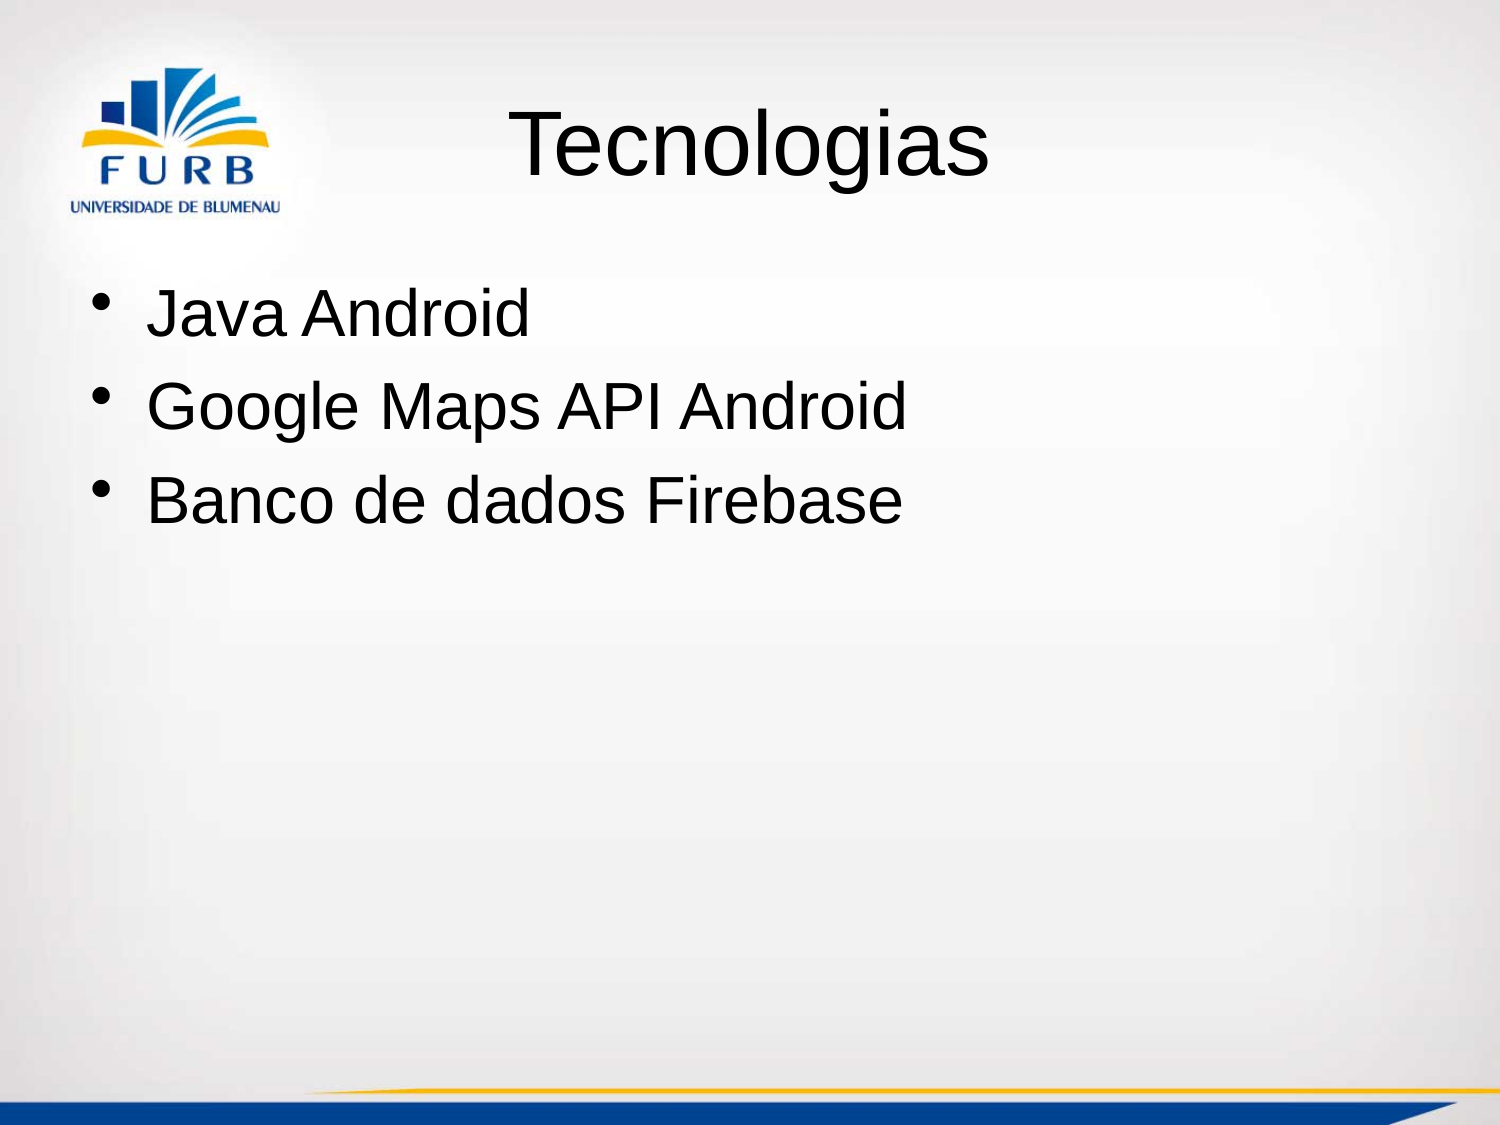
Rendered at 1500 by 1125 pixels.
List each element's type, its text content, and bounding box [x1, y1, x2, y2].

title Tecnologias [75, 45, 1425, 233]
list Java Android Google Maps API Android Banco de dados Firebase [75, 262, 1425, 1005]
picture [0, 0, 1500, 1125]
